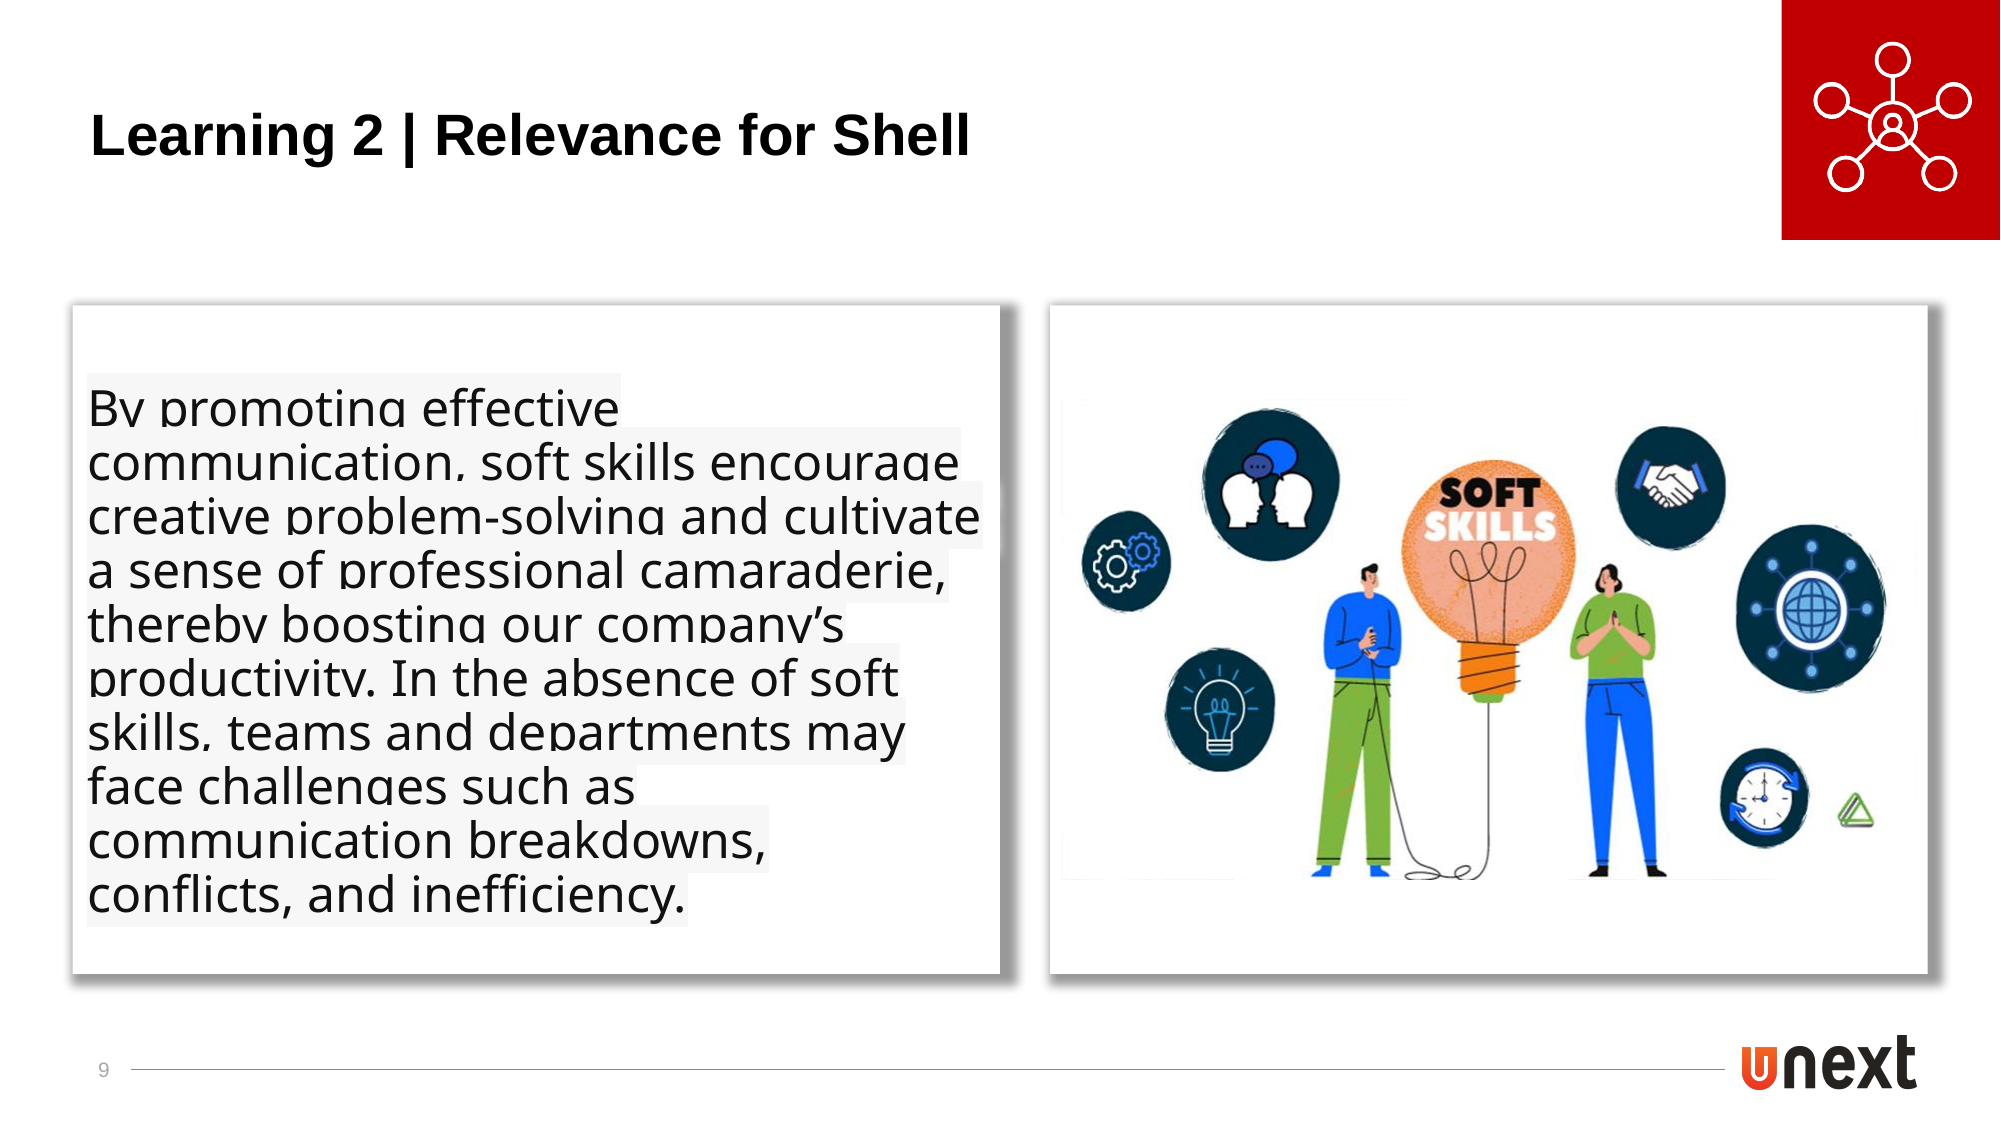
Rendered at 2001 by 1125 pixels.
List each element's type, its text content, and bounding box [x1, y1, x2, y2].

title Learning 2 | Relevance for Shell [76, 78, 1795, 196]
picture [1742, 1035, 1917, 1090]
picture [1795, 19, 1990, 214]
text_box [1781, 0, 2000, 241]
text_box [1050, 305, 1928, 974]
slide_number 9 [48, 1047, 110, 1091]
text_box By promoting effective communication, soft skills encourage creative problem-solving and cultivate a sense of professional camaraderie, thereby boosting our company’s productivity. In the absence of soft skills, teams and departments may face challenges such as communication breakdowns, conflicts, and inefficiency. [72, 305, 1000, 974]
picture [1061, 399, 1917, 880]
